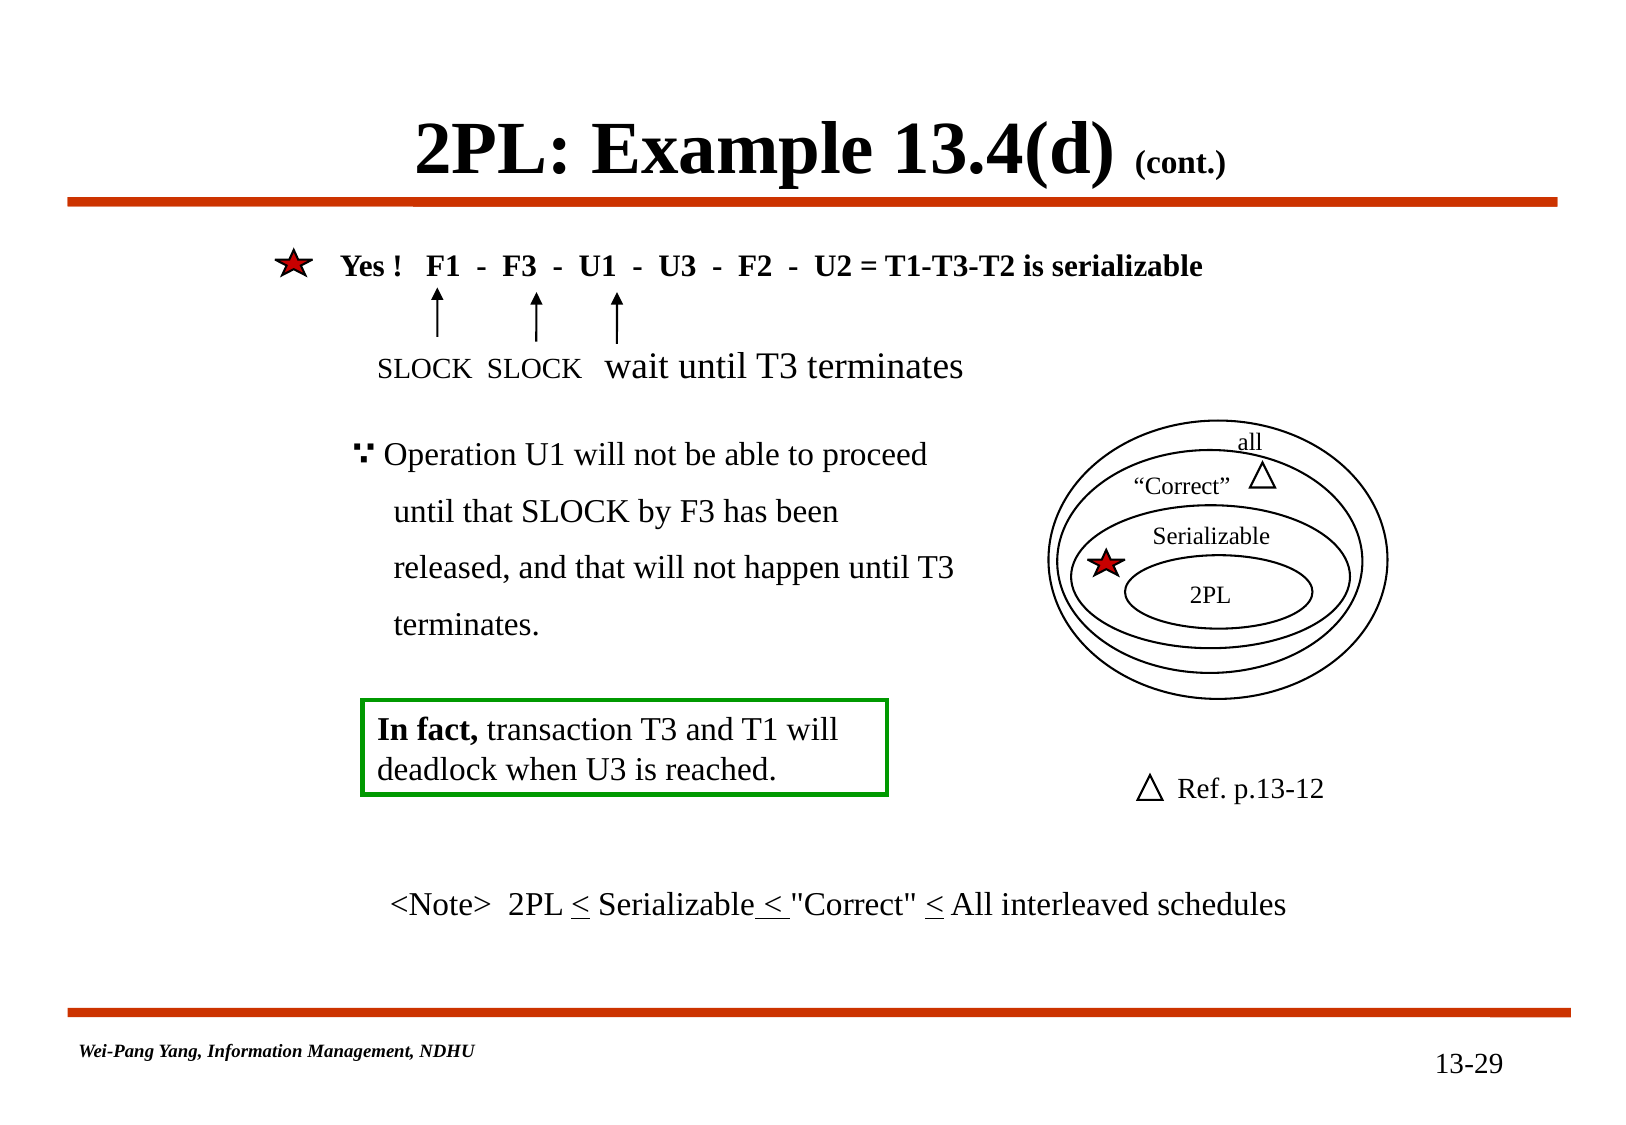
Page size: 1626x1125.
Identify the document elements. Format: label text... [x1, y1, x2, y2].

text_box all [1222, 417, 1278, 429]
text_box In fact, transaction T3 and T1 will deadlock when U3 is reached. [362, 699, 888, 795]
text_box <Note> 2PL < Serializable < "Correct" < All interleaved schedules [375, 874, 1439, 930]
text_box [362, 287, 980, 394]
text_box [275, 249, 313, 276]
title 2PL: Example 13.4(d) (cont.) [150, 99, 1491, 188]
text_box Ref. p.13-12 [1162, 762, 1400, 813]
text_box [1250, 462, 1276, 488]
text_box [1048, 420, 1388, 699]
list Yes ! F1 - F3 - U1 - U3 - F2 - U2 = T1-T3-T2 is serializable [324, 237, 1338, 1063]
text_box ∵ Operation U1 will not be able to proceed until that SLOCK by F3 has been released, and that will not happen until T3 terminates. [337, 424, 988, 650]
text_box [1137, 774, 1163, 800]
text_box [1087, 549, 1125, 576]
